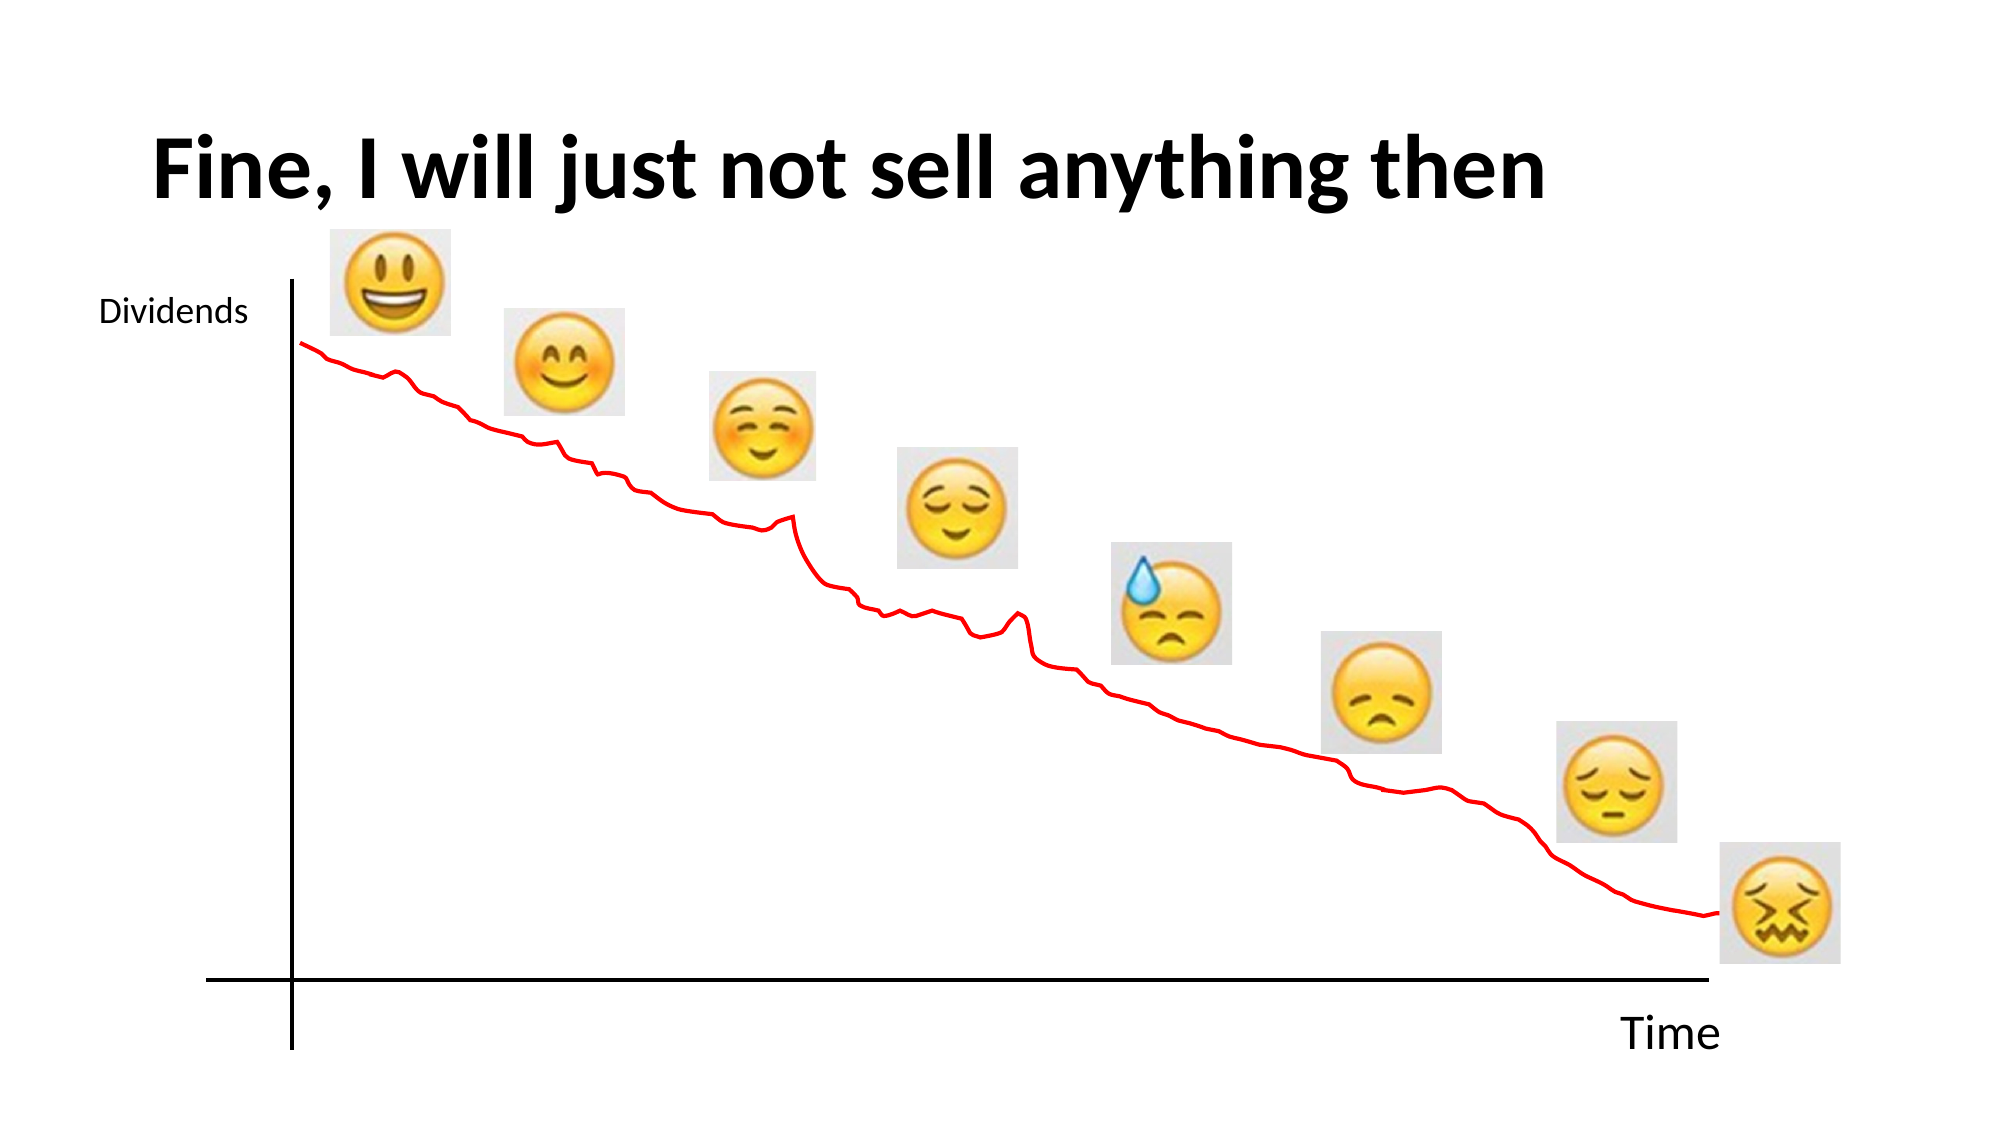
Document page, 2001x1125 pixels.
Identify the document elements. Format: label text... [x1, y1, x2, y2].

title Fine, I will just not sell anything then [137, 59, 1863, 278]
picture [708, 371, 817, 481]
picture [1556, 721, 1678, 843]
text_box Dividends [84, 278, 264, 339]
text_box Time [1605, 991, 1736, 1067]
picture [1719, 842, 1841, 964]
picture [1320, 631, 1442, 754]
picture [503, 308, 625, 416]
picture [897, 447, 1019, 569]
picture [329, 229, 451, 336]
picture [1111, 542, 1233, 665]
text_box [299, 341, 1719, 918]
